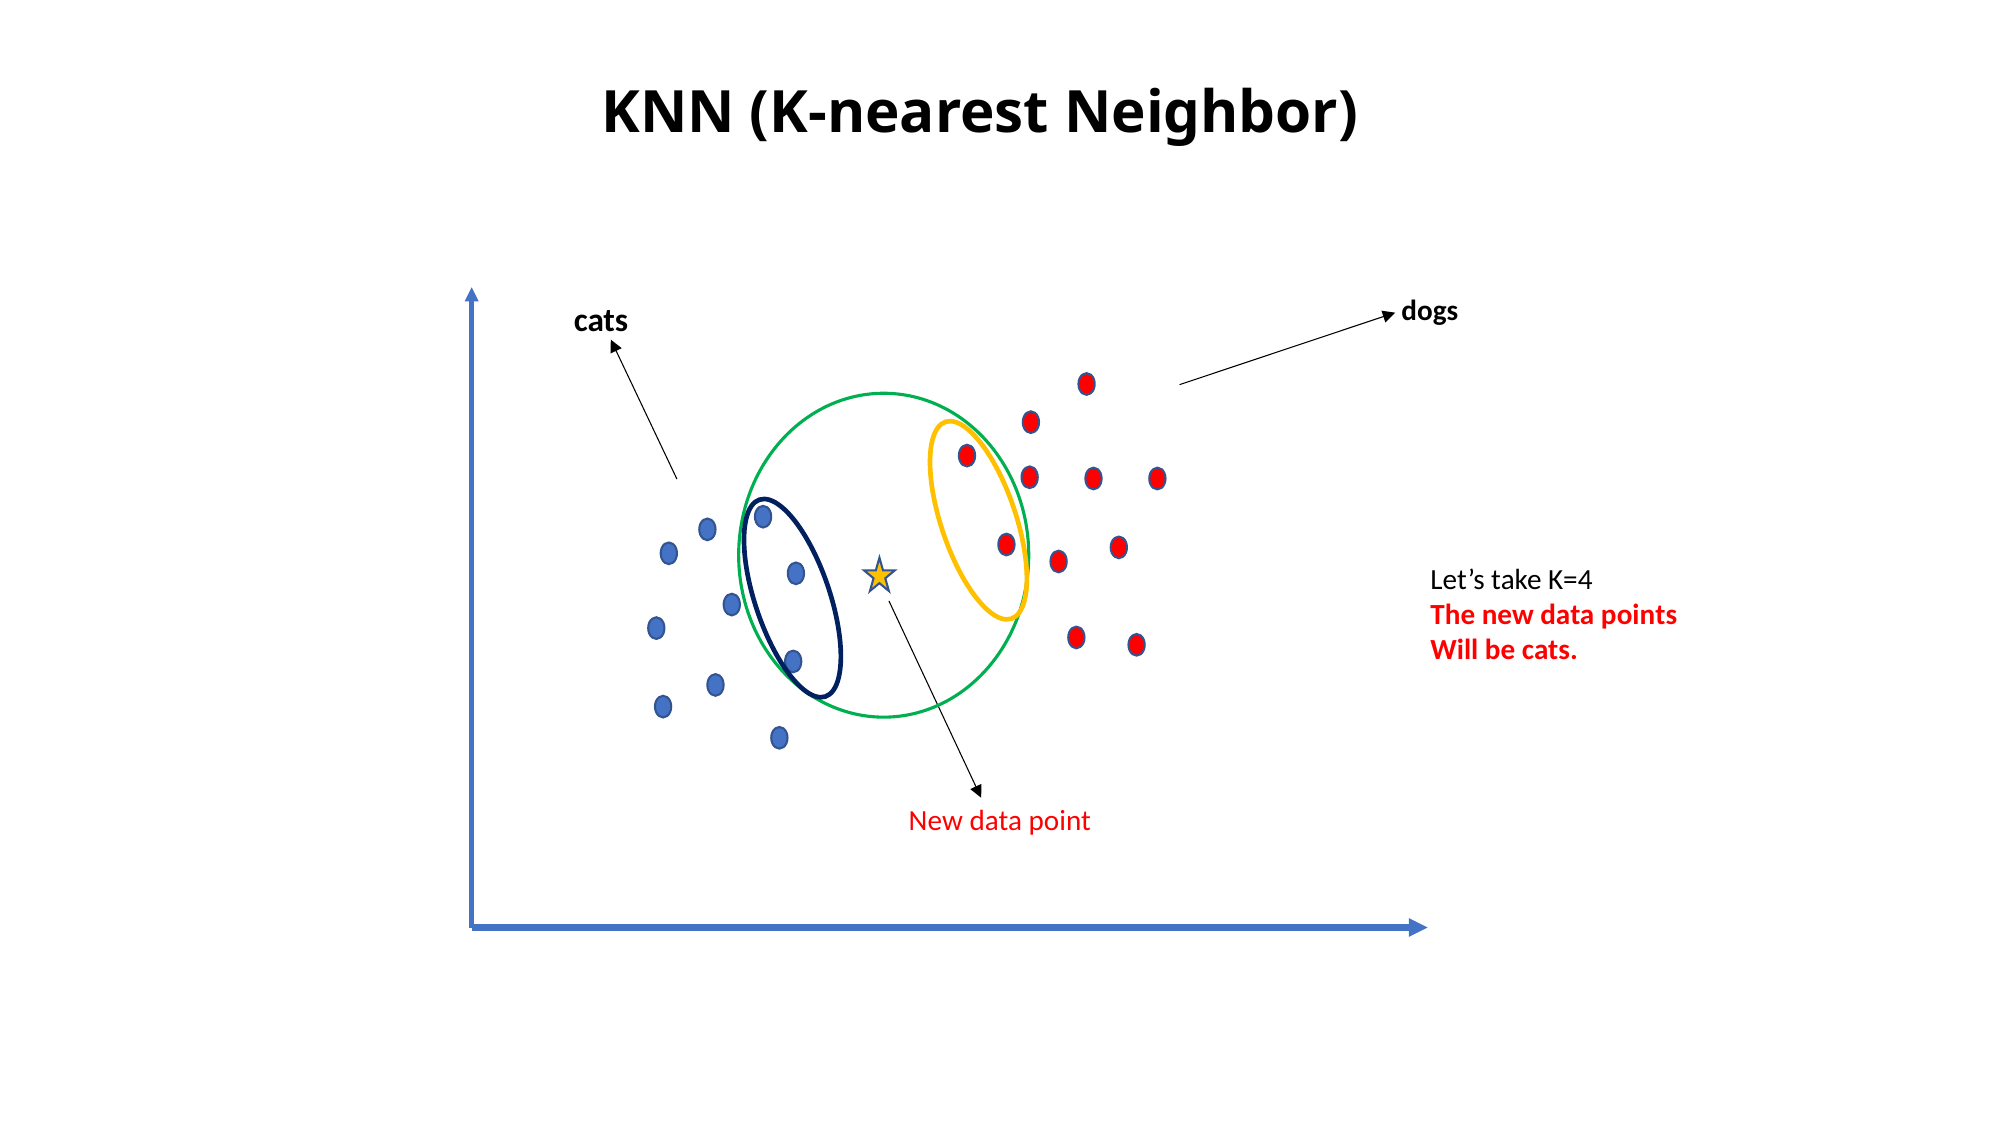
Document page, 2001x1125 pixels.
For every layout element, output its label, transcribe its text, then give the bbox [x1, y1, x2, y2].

title KNN (K-nearest Neighbor) [237, 43, 1738, 153]
text_box Let’s take K=4 The new data points Will be cats. [1474, 553, 1693, 673]
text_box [471, 284, 1474, 928]
